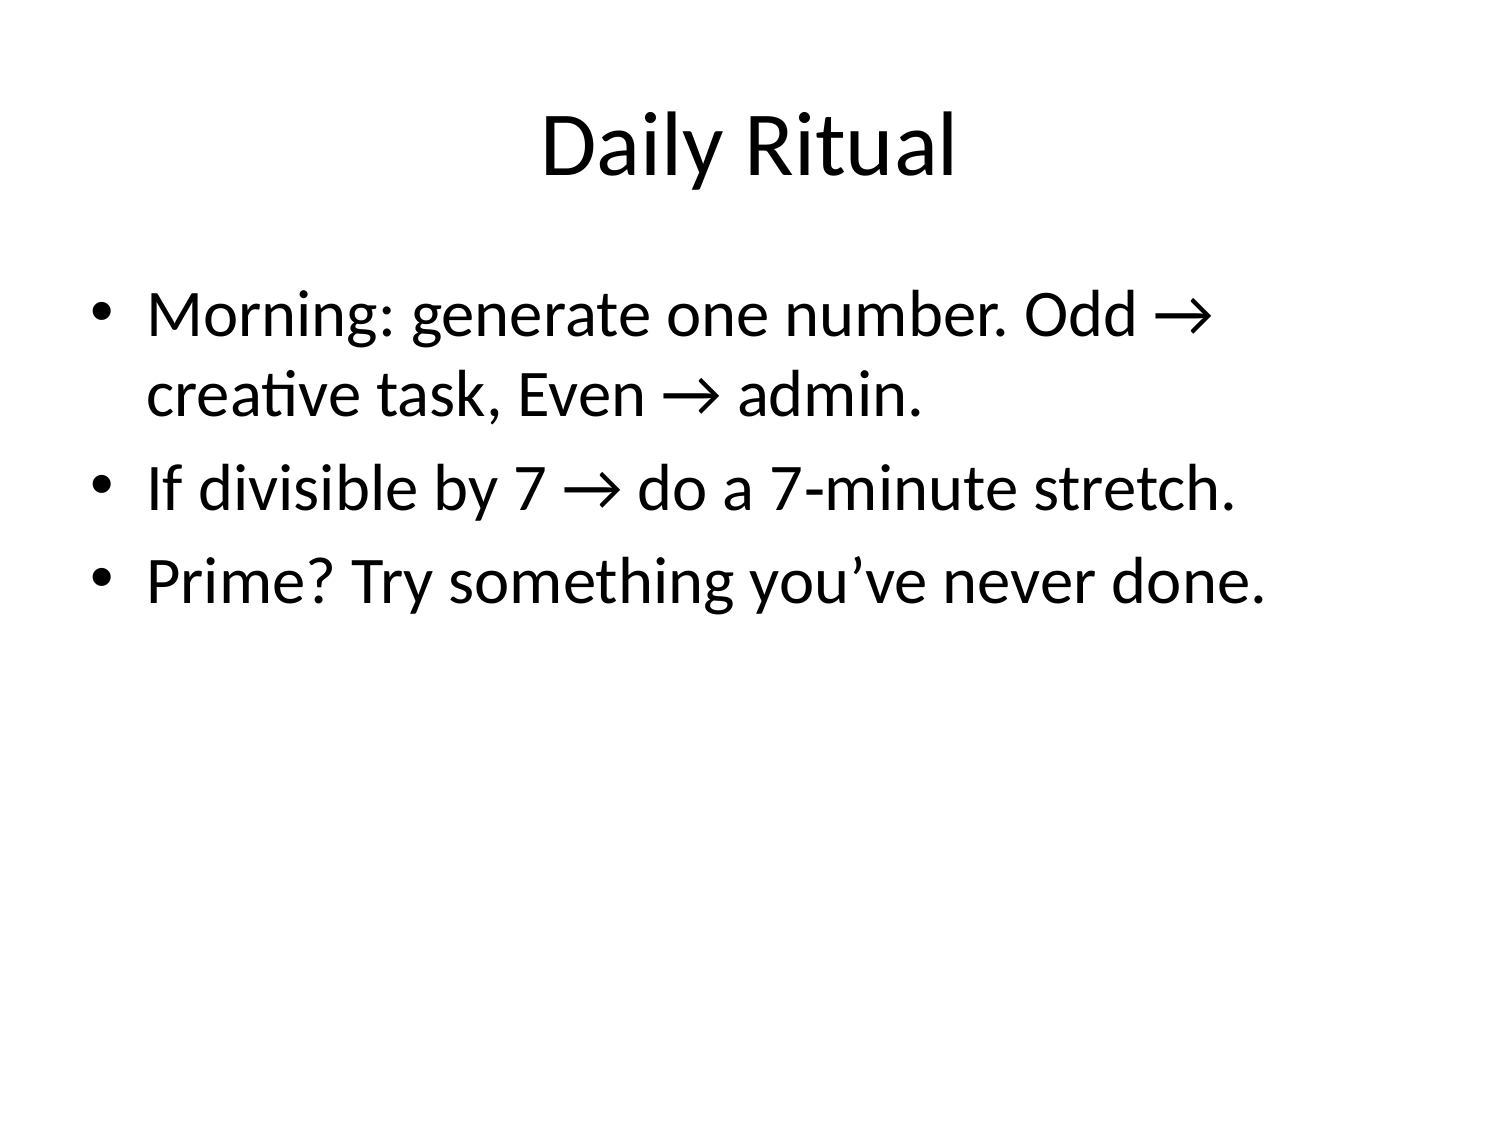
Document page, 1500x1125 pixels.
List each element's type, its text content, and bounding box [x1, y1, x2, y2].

title Daily Ritual [75, 45, 1425, 233]
list Morning: generate one number. Odd → creative task, Even → admin. If divisible by 7 → do a 7‑minute stretch. Prime? Try something you’ve never done. [75, 262, 1425, 1005]
